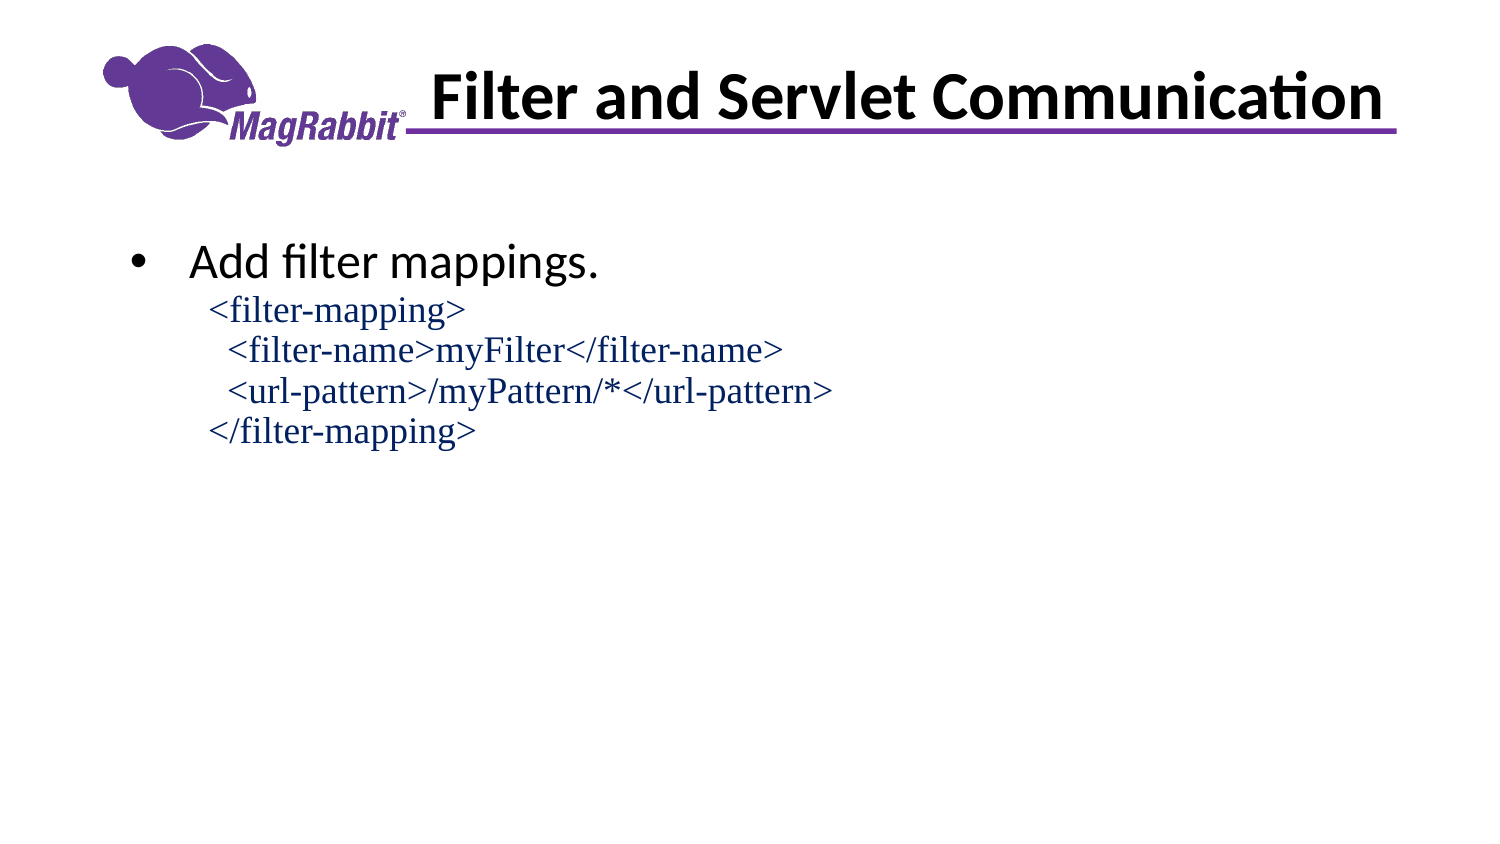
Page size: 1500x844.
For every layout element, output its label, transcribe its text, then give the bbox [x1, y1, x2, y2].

picture [103, 44, 362, 150]
title Filter and Servlet Communication [362, 44, 1397, 150]
list Add filter mappings. <filter-mapping> <filter-name>myFilter</filter-name> <url-pattern>/myPattern/*</url-pattern> </filter-mapping> [103, 224, 1397, 760]
